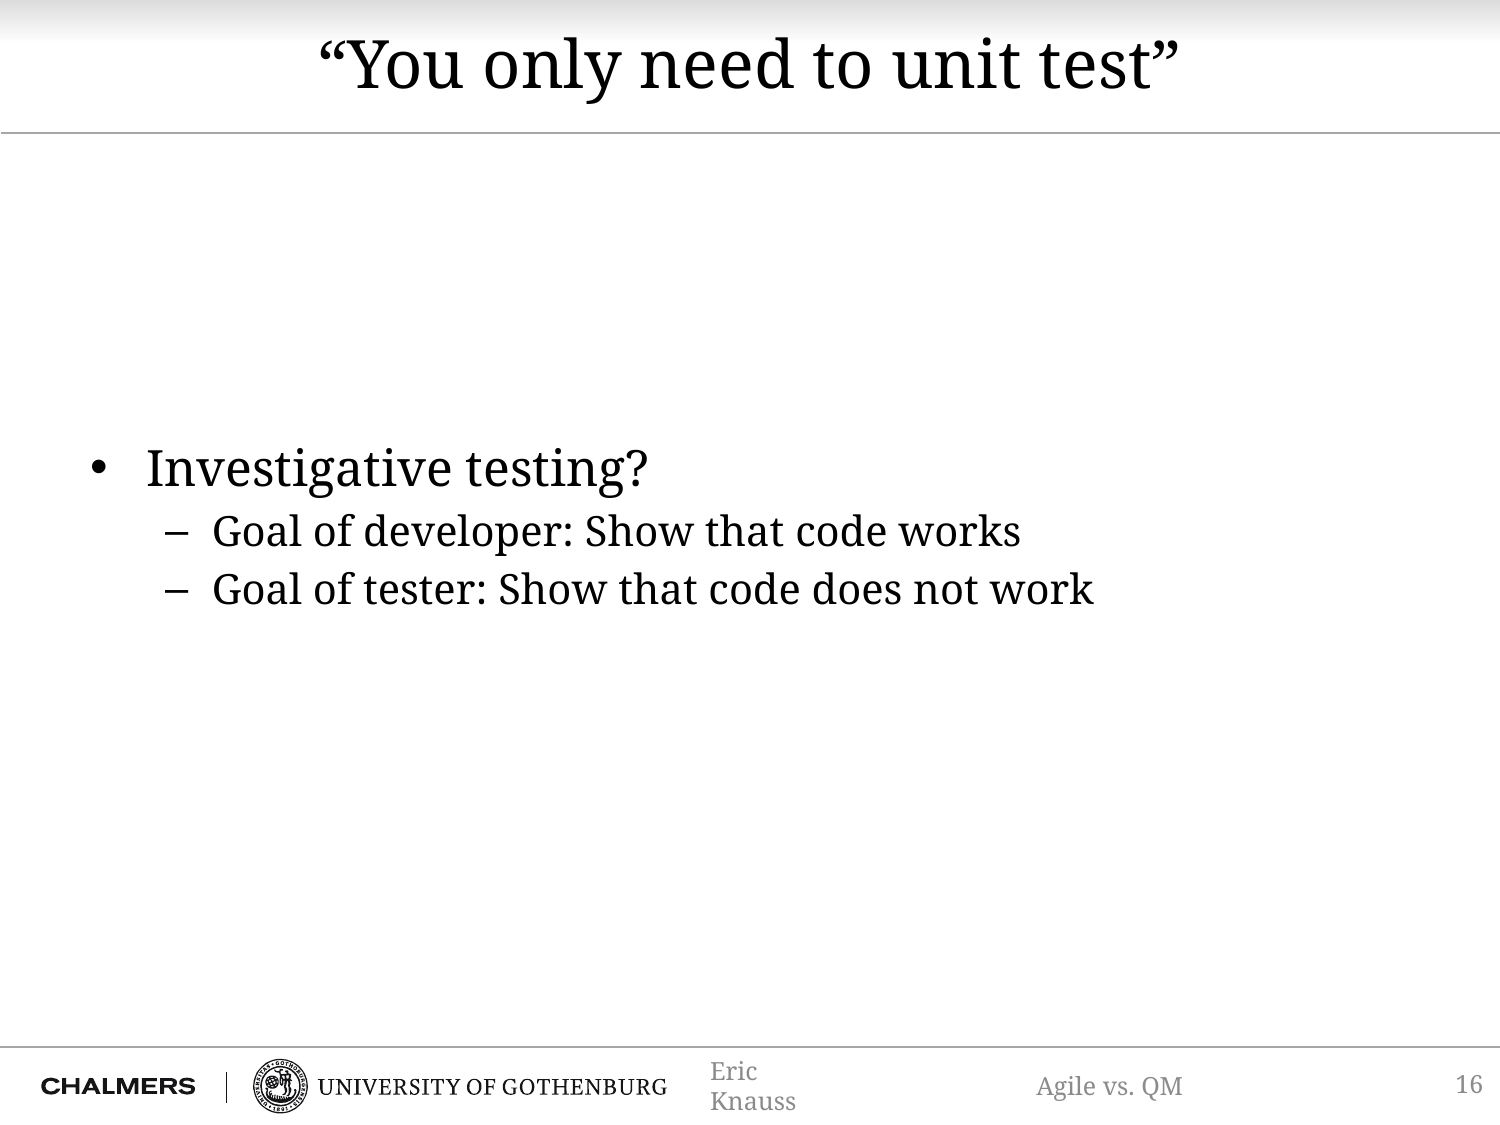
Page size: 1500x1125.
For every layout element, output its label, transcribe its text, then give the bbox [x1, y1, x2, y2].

list Investigative testing? Goal of developer: Show that code works Goal of tester: Show that code does not work [75, 149, 1425, 1024]
footer Agile vs. QM [872, 1055, 1348, 1116]
title “You only need to unit test” [75, 4, 1425, 120]
slide_number 16 [1360, 1055, 1499, 1116]
slide_number Eric Knauss [695, 1055, 861, 1116]
